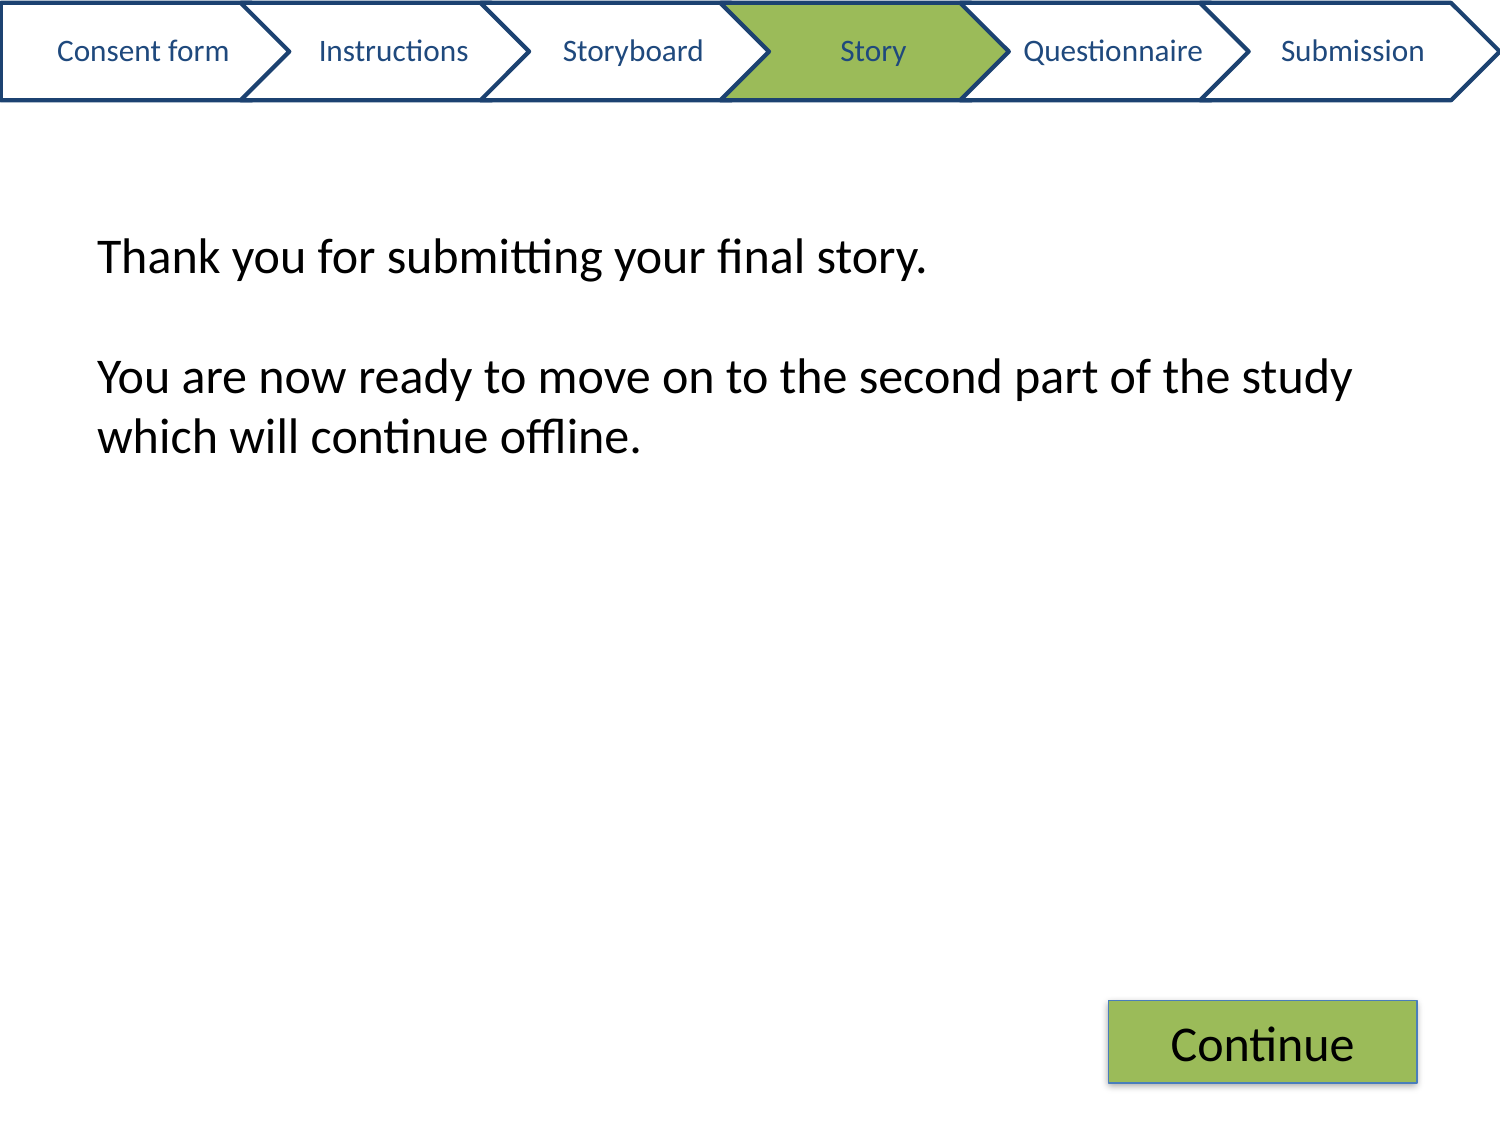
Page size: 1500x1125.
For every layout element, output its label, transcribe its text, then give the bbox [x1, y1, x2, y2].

text_box Thank you for submitting your final story. You are now ready to move on to the second part of the study which will continue offline. [82, 216, 1438, 471]
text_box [0, 2, 1500, 101]
text_box Continue [1108, 1000, 1418, 1084]
